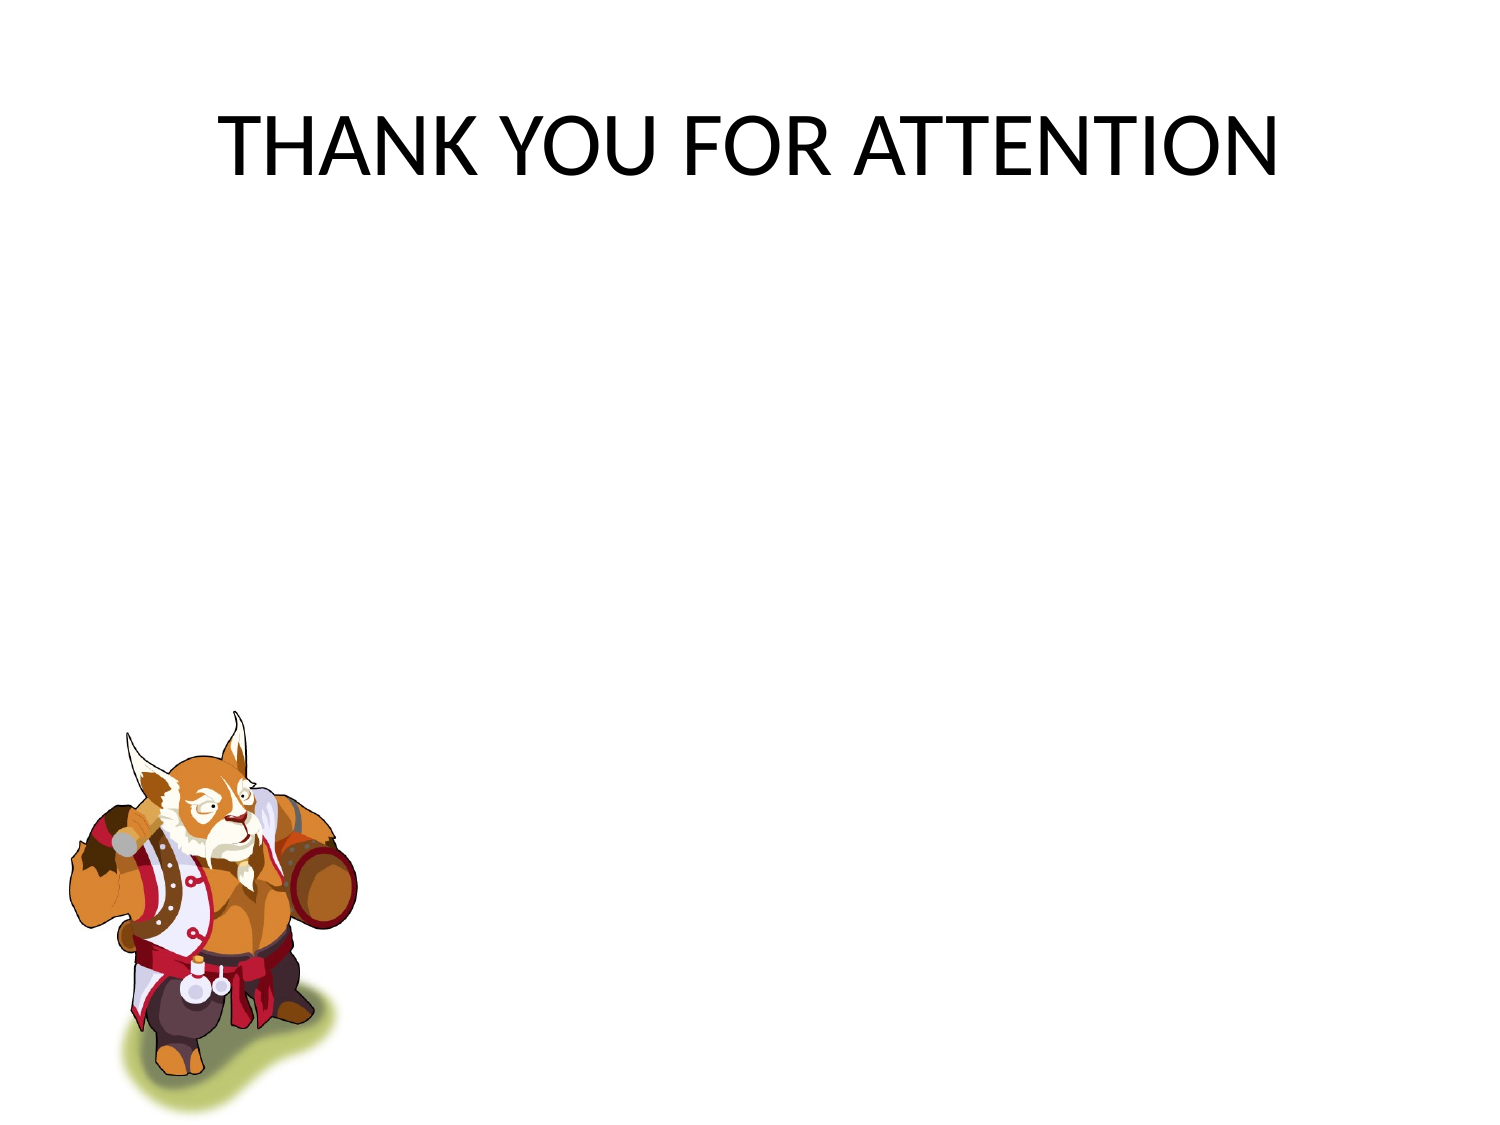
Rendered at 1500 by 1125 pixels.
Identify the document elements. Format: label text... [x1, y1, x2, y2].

picture [0, 668, 418, 1125]
title THANK YOU FOR ATTENTION [75, 45, 1425, 233]
